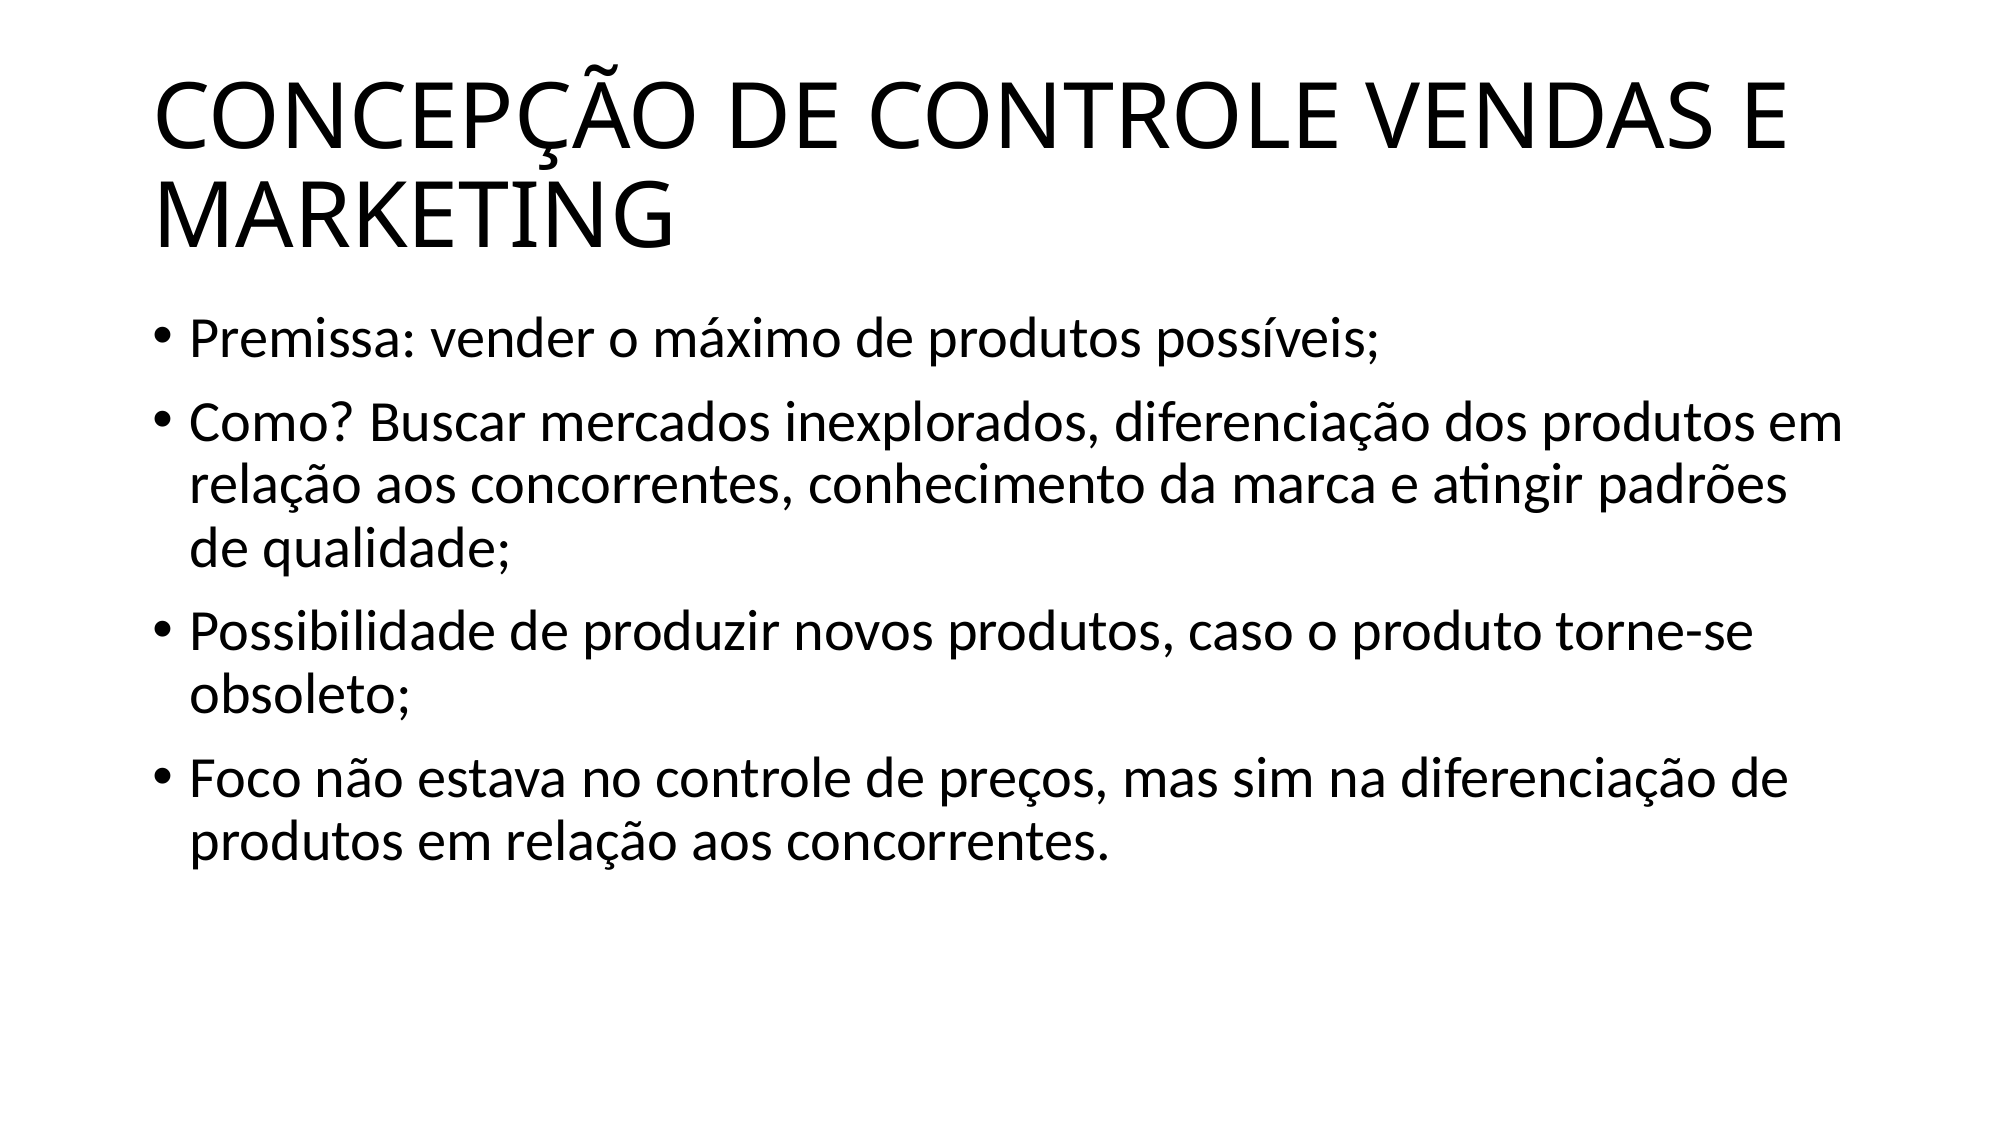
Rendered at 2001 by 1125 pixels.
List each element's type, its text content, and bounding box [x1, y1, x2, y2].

title CONCEPÇÃO DE CONTROLE VENDAS E MARKETING [137, 59, 1863, 278]
list Premissa: vender o máximo de produtos possíveis; Como? Buscar mercados inexplorados, diferenciação dos produtos em relação aos concorrentes, conhecimento da marca e atingir padrões de qualidade; Possibilidade de produzir novos produtos, caso o produto torne-se obsoleto; Foco não estava no controle de preços, mas sim na diferenciação de produtos em relação aos concorrentes. [137, 299, 1863, 1014]
